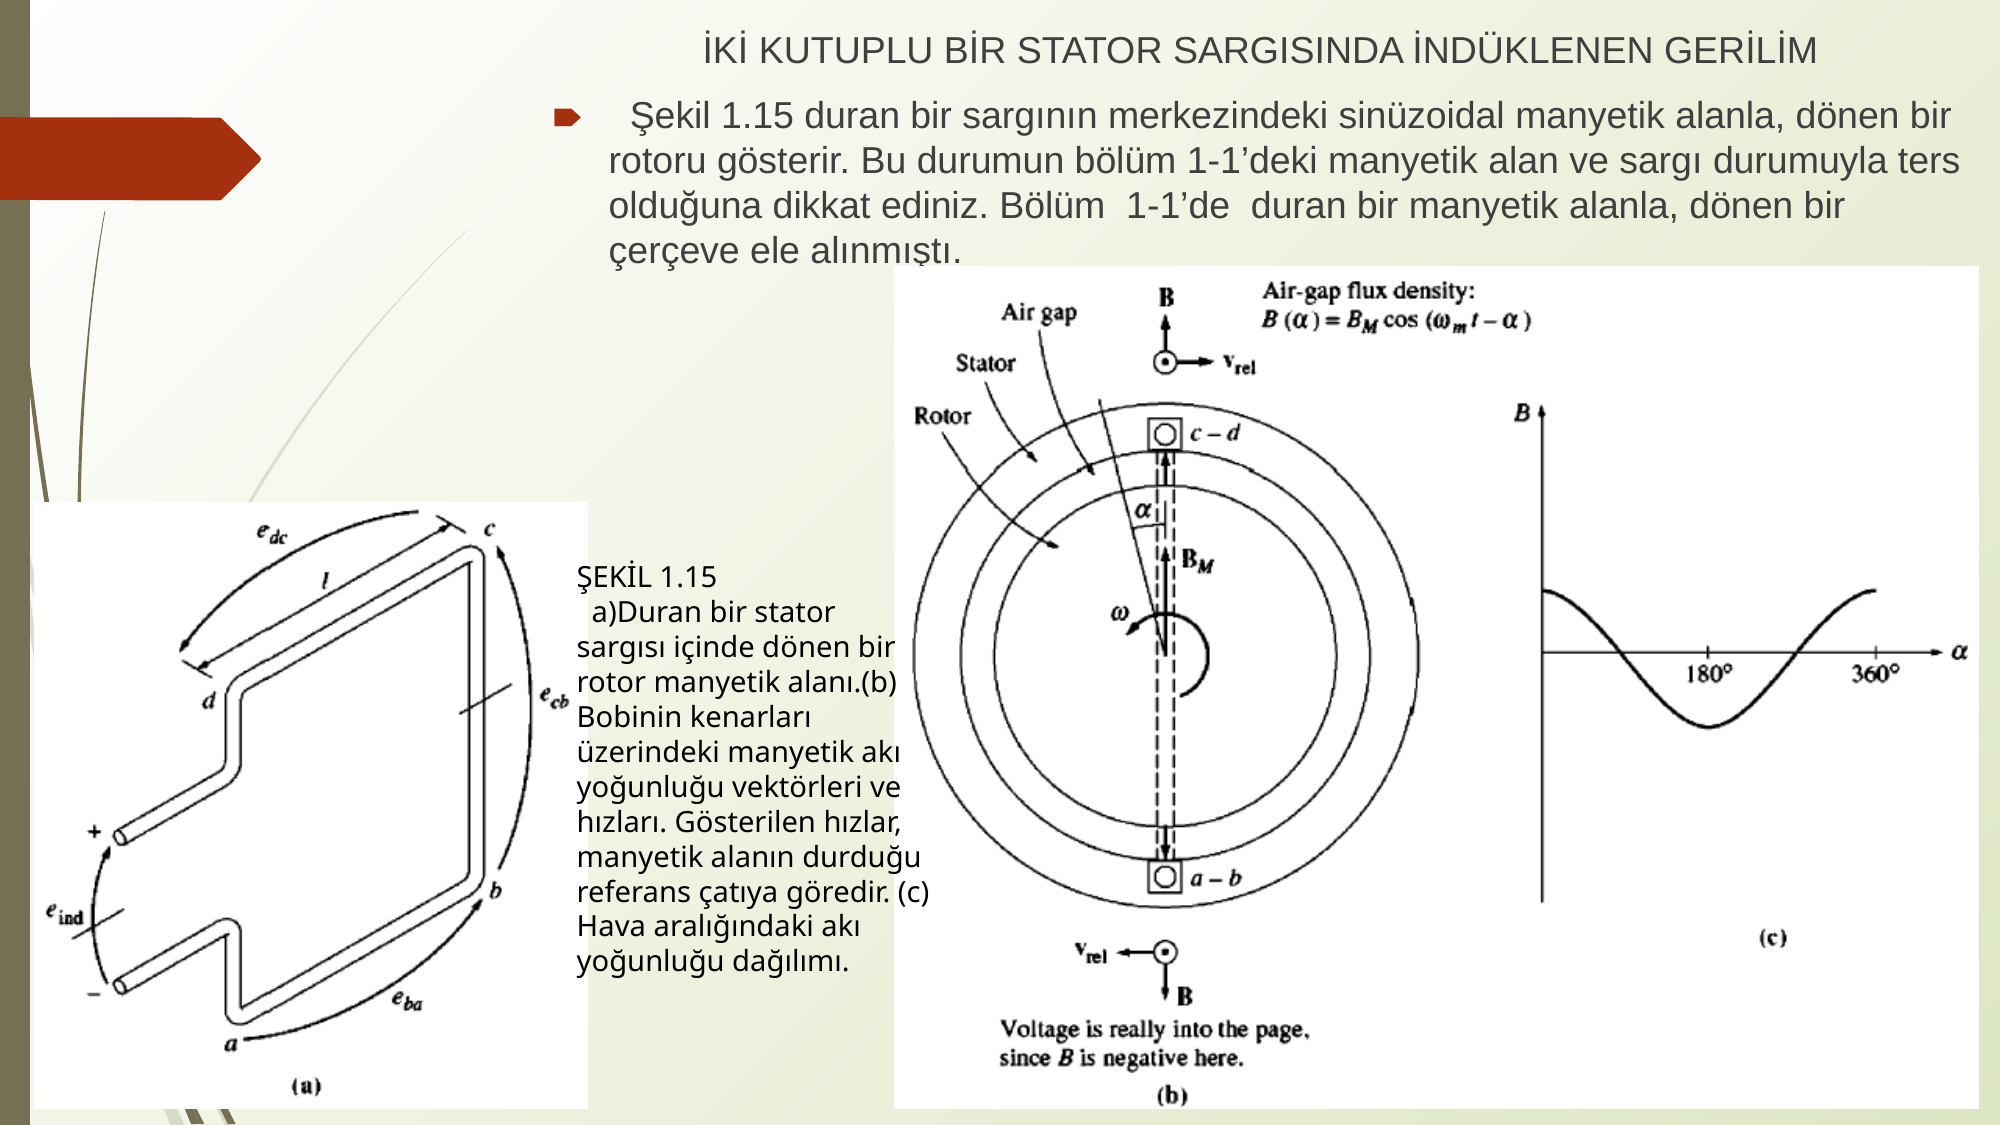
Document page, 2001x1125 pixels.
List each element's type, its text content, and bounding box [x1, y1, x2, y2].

picture [34, 502, 589, 1110]
picture [893, 266, 1979, 1110]
list İKİ KUTUPLU BİR STATOR SARGISINDA İNDÜKLENEN GERİLİM Şekil 1.15 duran bir sargının merkezindeki sinüzoidal manyetik alanla, dönen bir rotoru gösterir. Bu durumun bölüm 1-1’deki manyetik alan ve sargı durumuyla ters olduğuna dikkat ediniz. Bölüm 1-1’de duran bir manyetik alanla, dönen bir çerçeve ele alınmıştı. [537, 18, 2000, 638]
text_box ŞEKİL 1.15 a)Duran bir stator sargısı içinde dönen bir rotor manyetik alanı.(b) Bobinin kenarları üzerindeki manyetik akı yoğunluğu vektörleri ve hızları. Gösterilen hızlar, manyetik alanın durduğu referans çatıya göredir. (c) Hava aralığındaki akı yoğunluğu dağılımı. [594, 550, 888, 1061]
